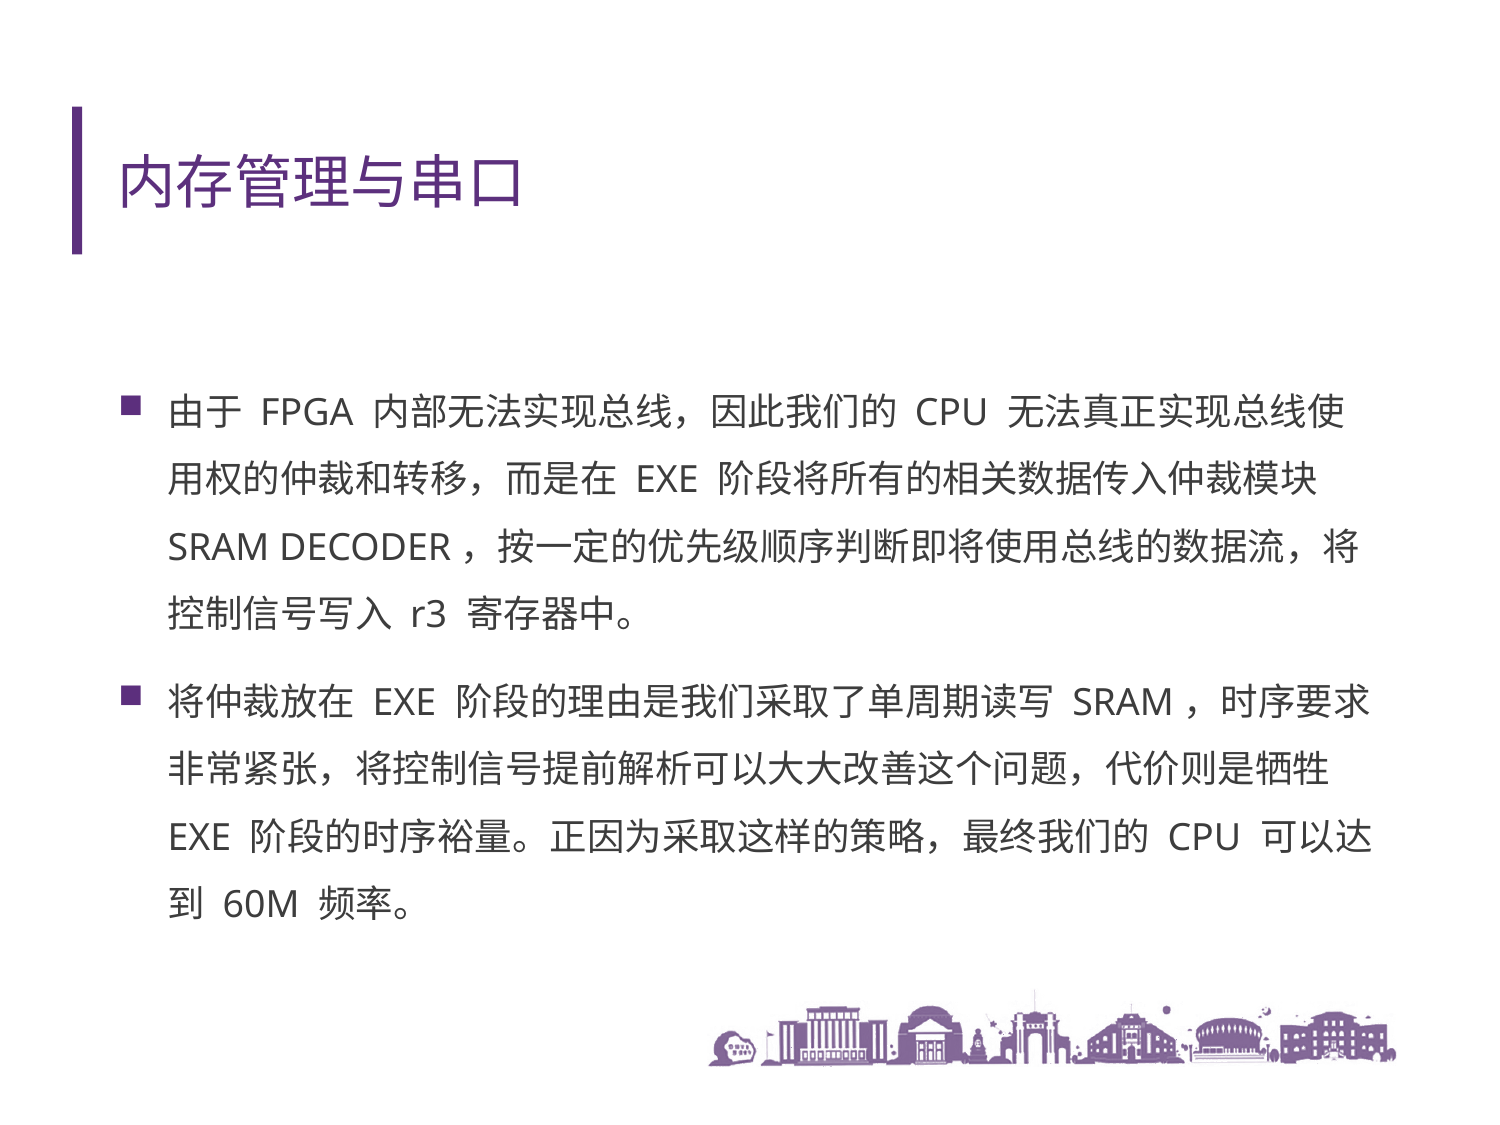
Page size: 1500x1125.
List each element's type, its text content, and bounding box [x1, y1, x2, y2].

list 由于 FPGA 内部无法实现总线，因此我们的 CPU 无法真正实现总线使用权的仲裁和转移，而是在 EXE 阶段将所有的相关数据传入仲裁模块 SRAM DECODER，按一定的优先级顺序判断即将使用总线的数据流，将控制信号写入 r3 寄存器中。 将仲裁放在 EXE 阶段的理由是我们采取了单周期读写 SRAM，时序要求非常紧张，将控制信号提前解析可以大大改善这个问题，代价则是牺牲 EXE 阶段的时序裕量。正因为采取这样的策略，最终我们的 CPU 可以达到 60M 频率。 [102, 357, 1397, 962]
title 内存管理与串口 [102, 97, 1398, 264]
